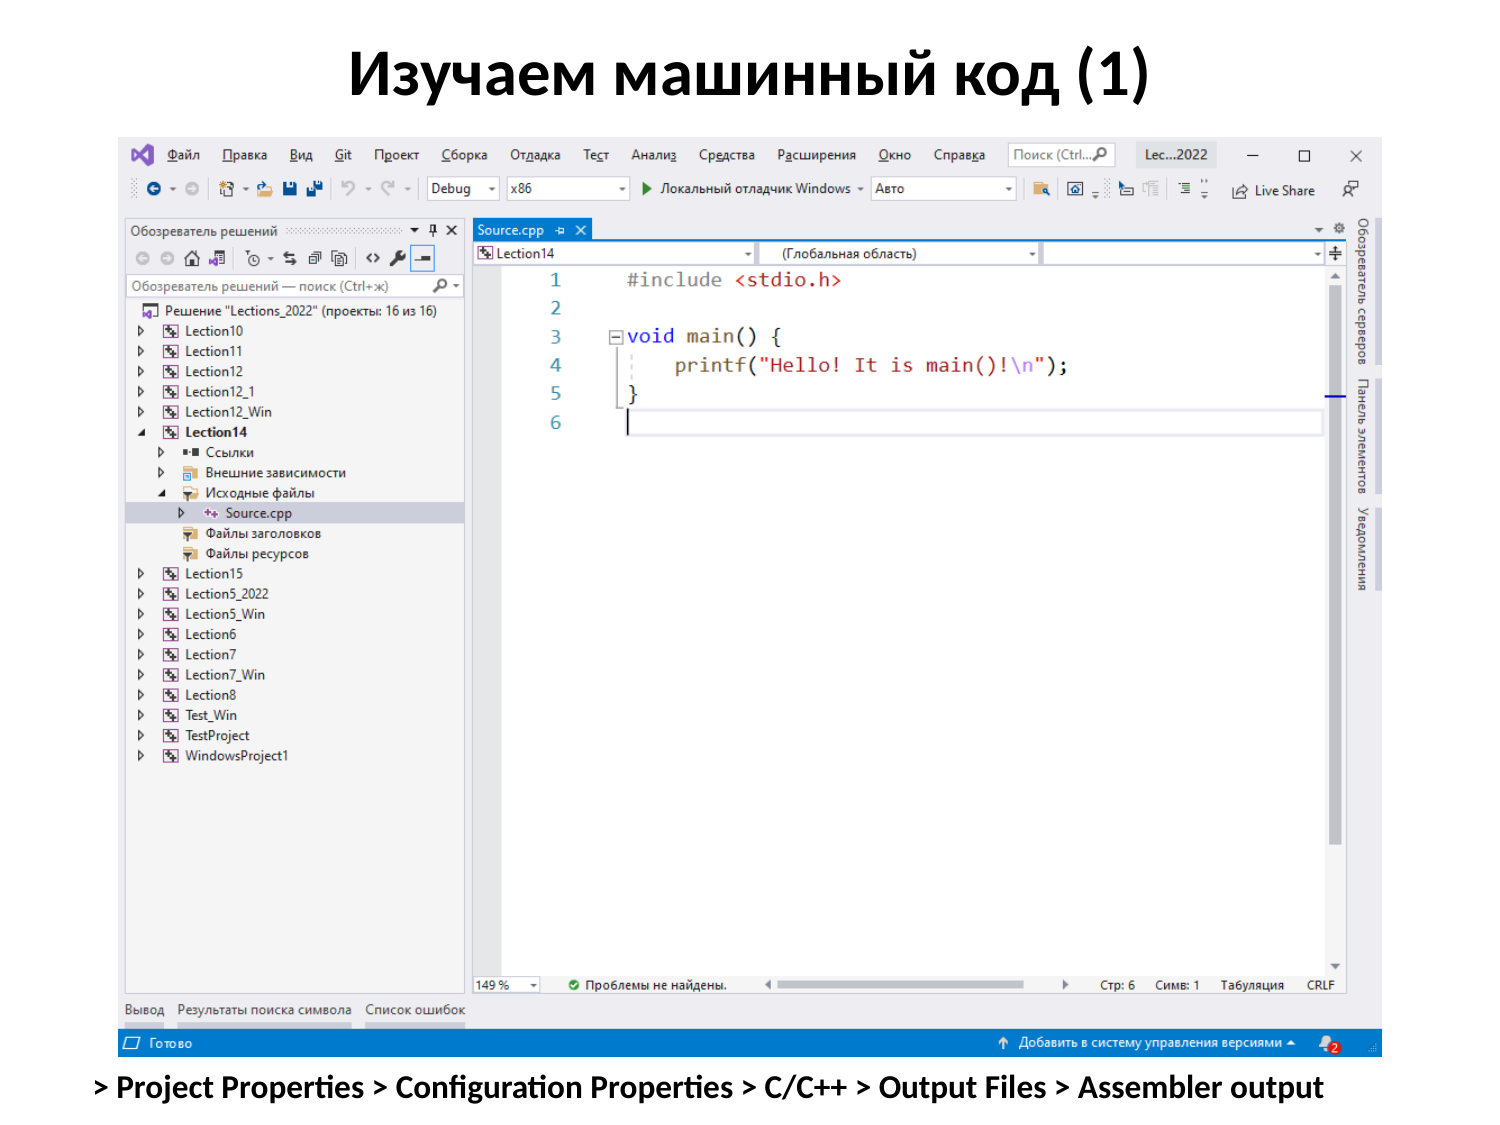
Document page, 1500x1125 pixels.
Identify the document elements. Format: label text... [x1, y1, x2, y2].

picture [118, 136, 1382, 1058]
text_box > Project Properties > Configuration Properties > C/C++ > Output Files > Assembler output [77, 1057, 1460, 1113]
title Изучаем машинный код (1) [35, 16, 1465, 121]
